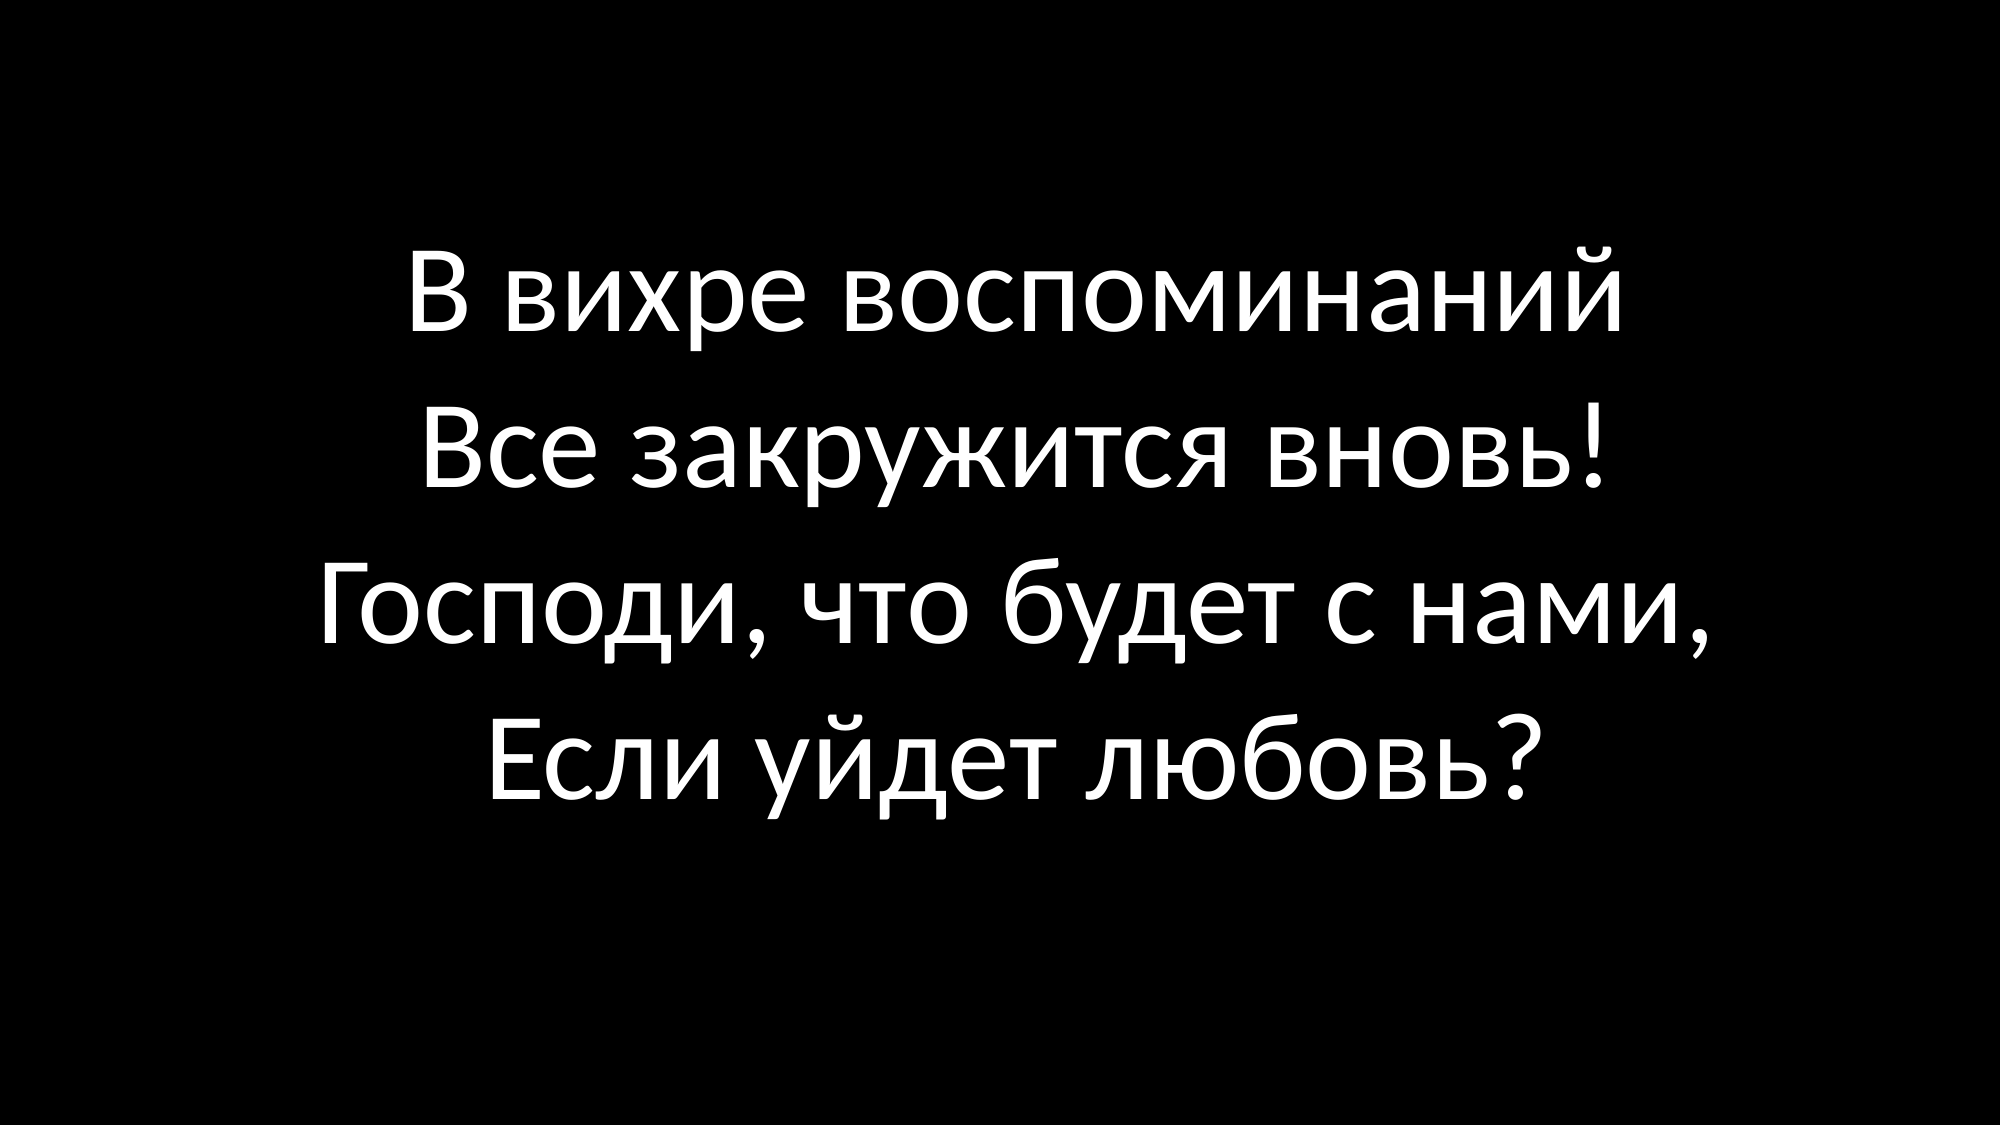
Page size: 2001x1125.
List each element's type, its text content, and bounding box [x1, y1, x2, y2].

list В вихре воспоминаний Все закружится вновь! Господи, что будет с нами, Если уйдет любовь? [154, 216, 1880, 930]
